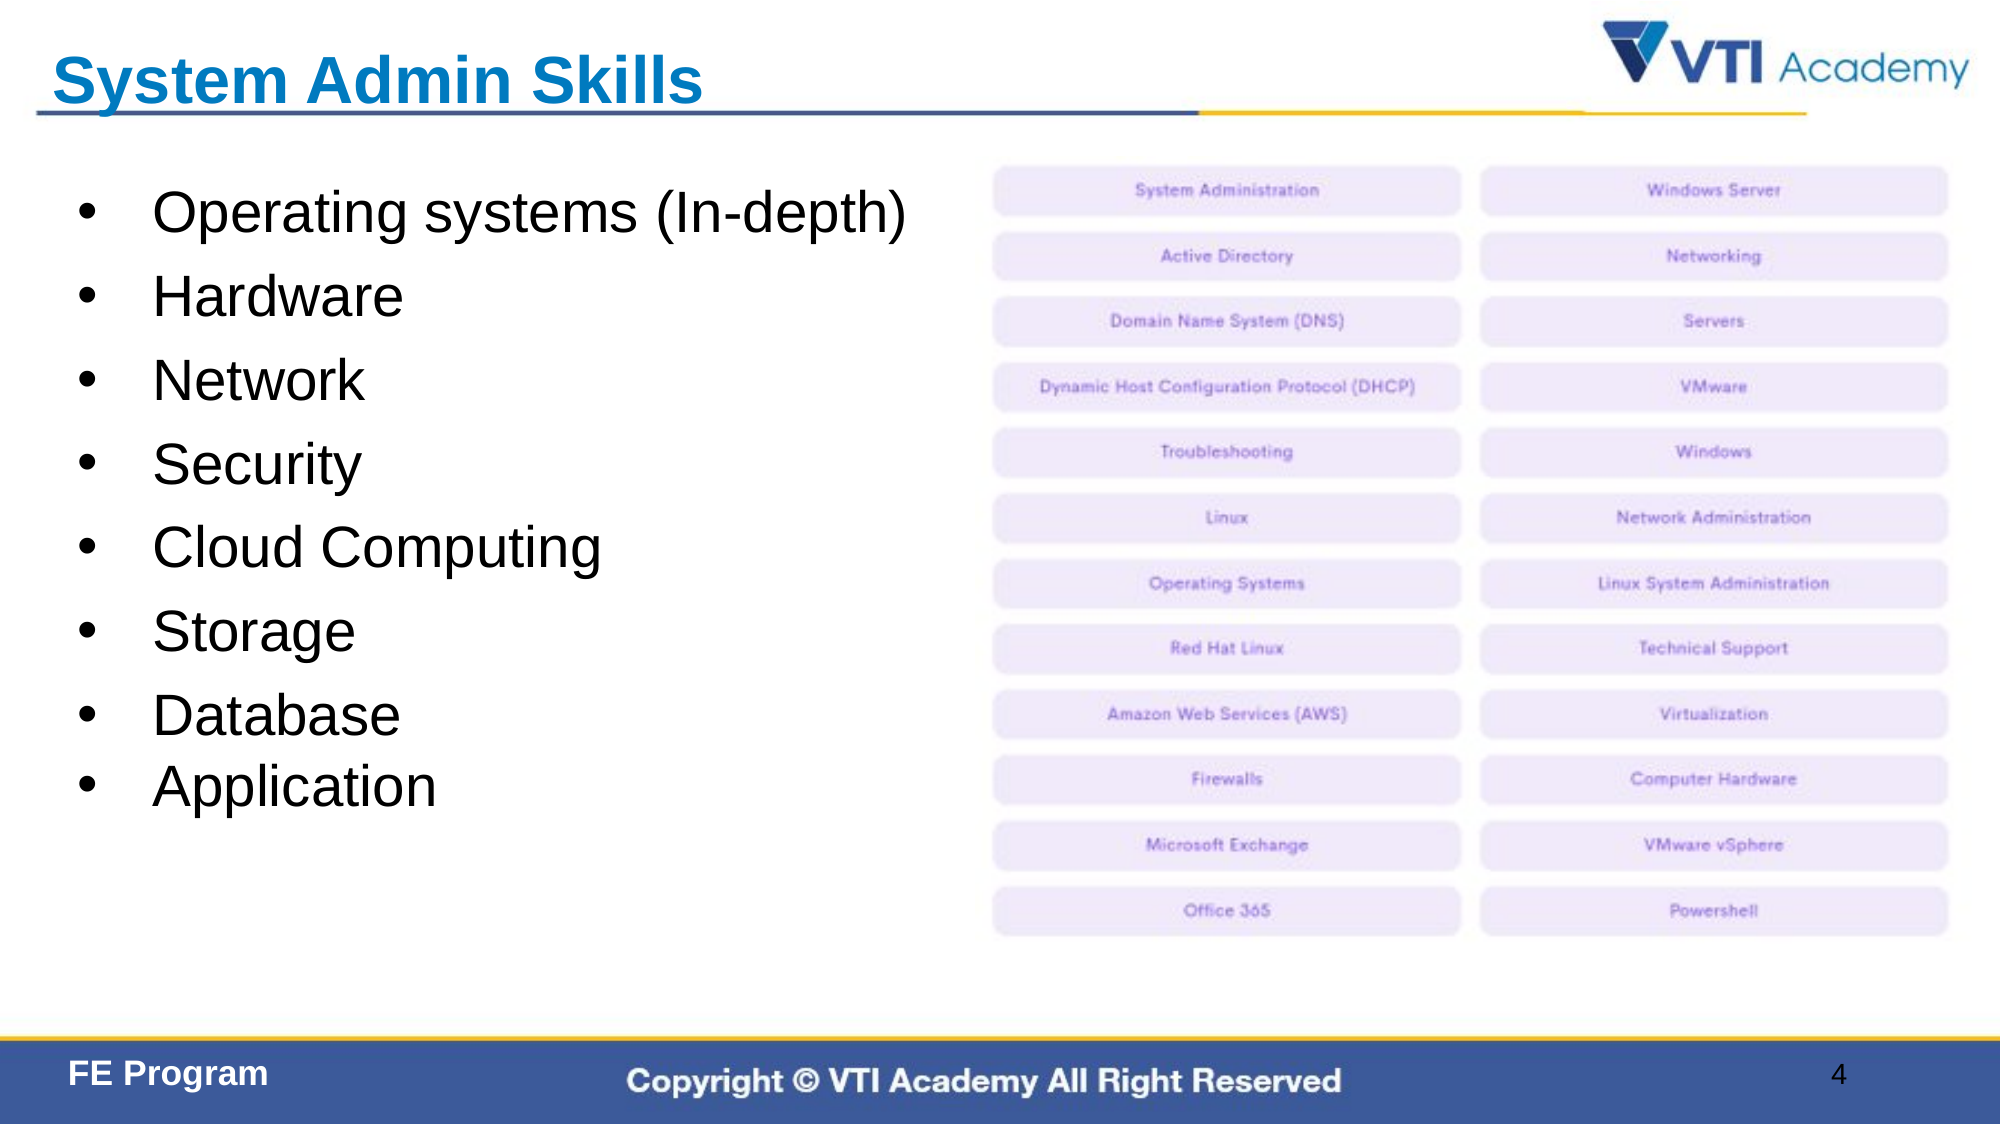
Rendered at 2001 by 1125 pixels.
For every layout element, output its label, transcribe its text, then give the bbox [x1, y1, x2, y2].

title System Admin Skills [37, 37, 1763, 127]
slide_number 4 [1412, 1042, 1863, 1103]
list Operating systems (In-depth) Hardware Network Security Cloud Computing Storage Database Application [62, 174, 975, 889]
picture [0, 1, 2000, 1124]
